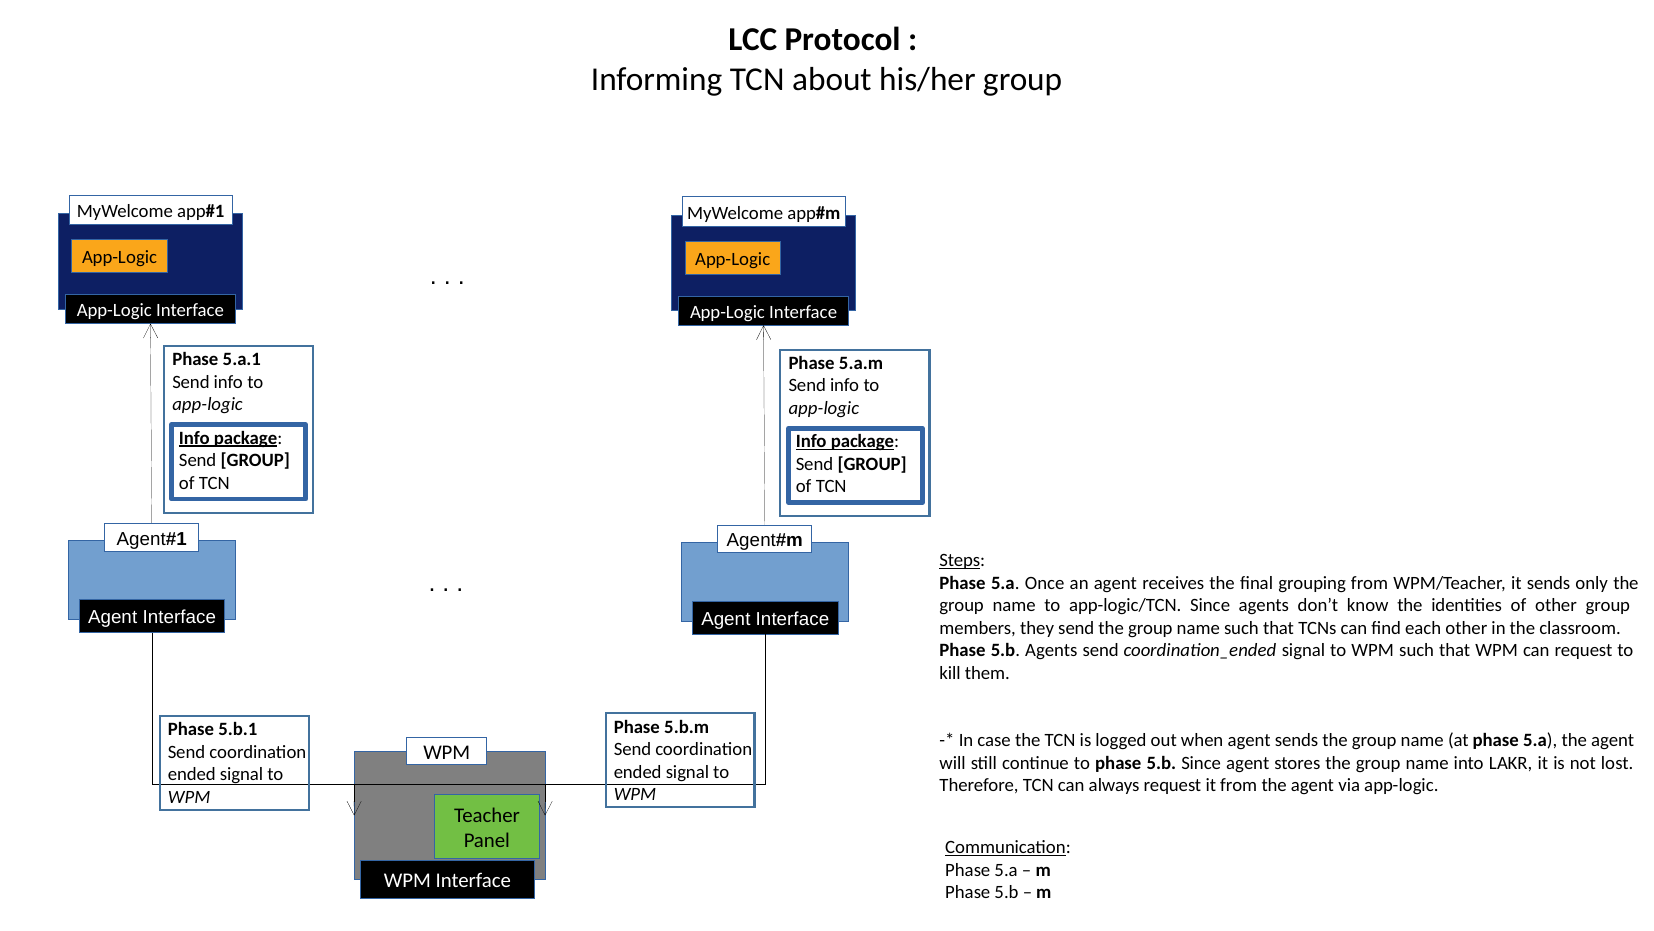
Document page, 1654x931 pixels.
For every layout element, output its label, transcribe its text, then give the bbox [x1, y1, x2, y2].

text_box Agent#1 [104, 523, 199, 552]
text_box WPM [406, 737, 487, 765]
text_box [671, 215, 856, 311]
text_box [746, 712, 756, 808]
title LCC Protocol : Informing TCN about his/her group [82, 15, 1571, 100]
text_box Teacher Panel [434, 794, 540, 859]
text_box Phase 5.b.m Send coordination ended signal to WPM [746, 707, 772, 812]
text_box [779, 349, 931, 517]
text_box MyWelcome app#1 [69, 195, 233, 225]
text_box Agent#m [717, 525, 812, 553]
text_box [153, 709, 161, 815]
text_box Communication: Phase 5.a – m Phase 5.b – m [930, 827, 1086, 911]
text_box MyWelcome app#m [682, 196, 846, 227]
text_box [68, 540, 236, 620]
text_box WPM Interface [360, 860, 535, 899]
text_box App-Logic [685, 241, 781, 275]
text_box Phase 5.a.m Send info to app-logic [773, 343, 903, 426]
text_box App-Logic Interface [65, 294, 236, 324]
text_box Phase 5.a.1 Send info to app-logic [157, 339, 283, 422]
text_box App-Logic Interface [678, 296, 849, 326]
text_box [354, 785, 546, 880]
text_box [681, 542, 849, 622]
text_box [354, 751, 546, 784]
text_box App-Logic [71, 239, 168, 273]
text_box Agent Interface [79, 599, 225, 633]
text_box Agent Interface [692, 601, 839, 635]
text_box . . . [413, 559, 479, 605]
text_box [163, 345, 314, 514]
text_box [58, 213, 243, 310]
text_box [161, 623, 345, 826]
text_box Steps: Phase 5.a. Once an agent receives the final grouping from WPM/Teacher, it sends only the group name to app-logic/TCN. Since agents don’t know the identities of other group members, they send the group name such that TCNs can find each other in the classroom. Phase 5.b. Agents send coordination_ended signal to WPM such that WPM can request to kill them. -* In case the TCN is logged out when agent sends the group name (at phase 5.a), the agent will still continue to phase 5.b. Since agent stores the group name into LAKR, it is not lost. Therefore, TCN can always request it from the agent via app-logic. [924, 540, 1654, 803]
text_box . . . [415, 252, 480, 297]
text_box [564, 614, 746, 836]
